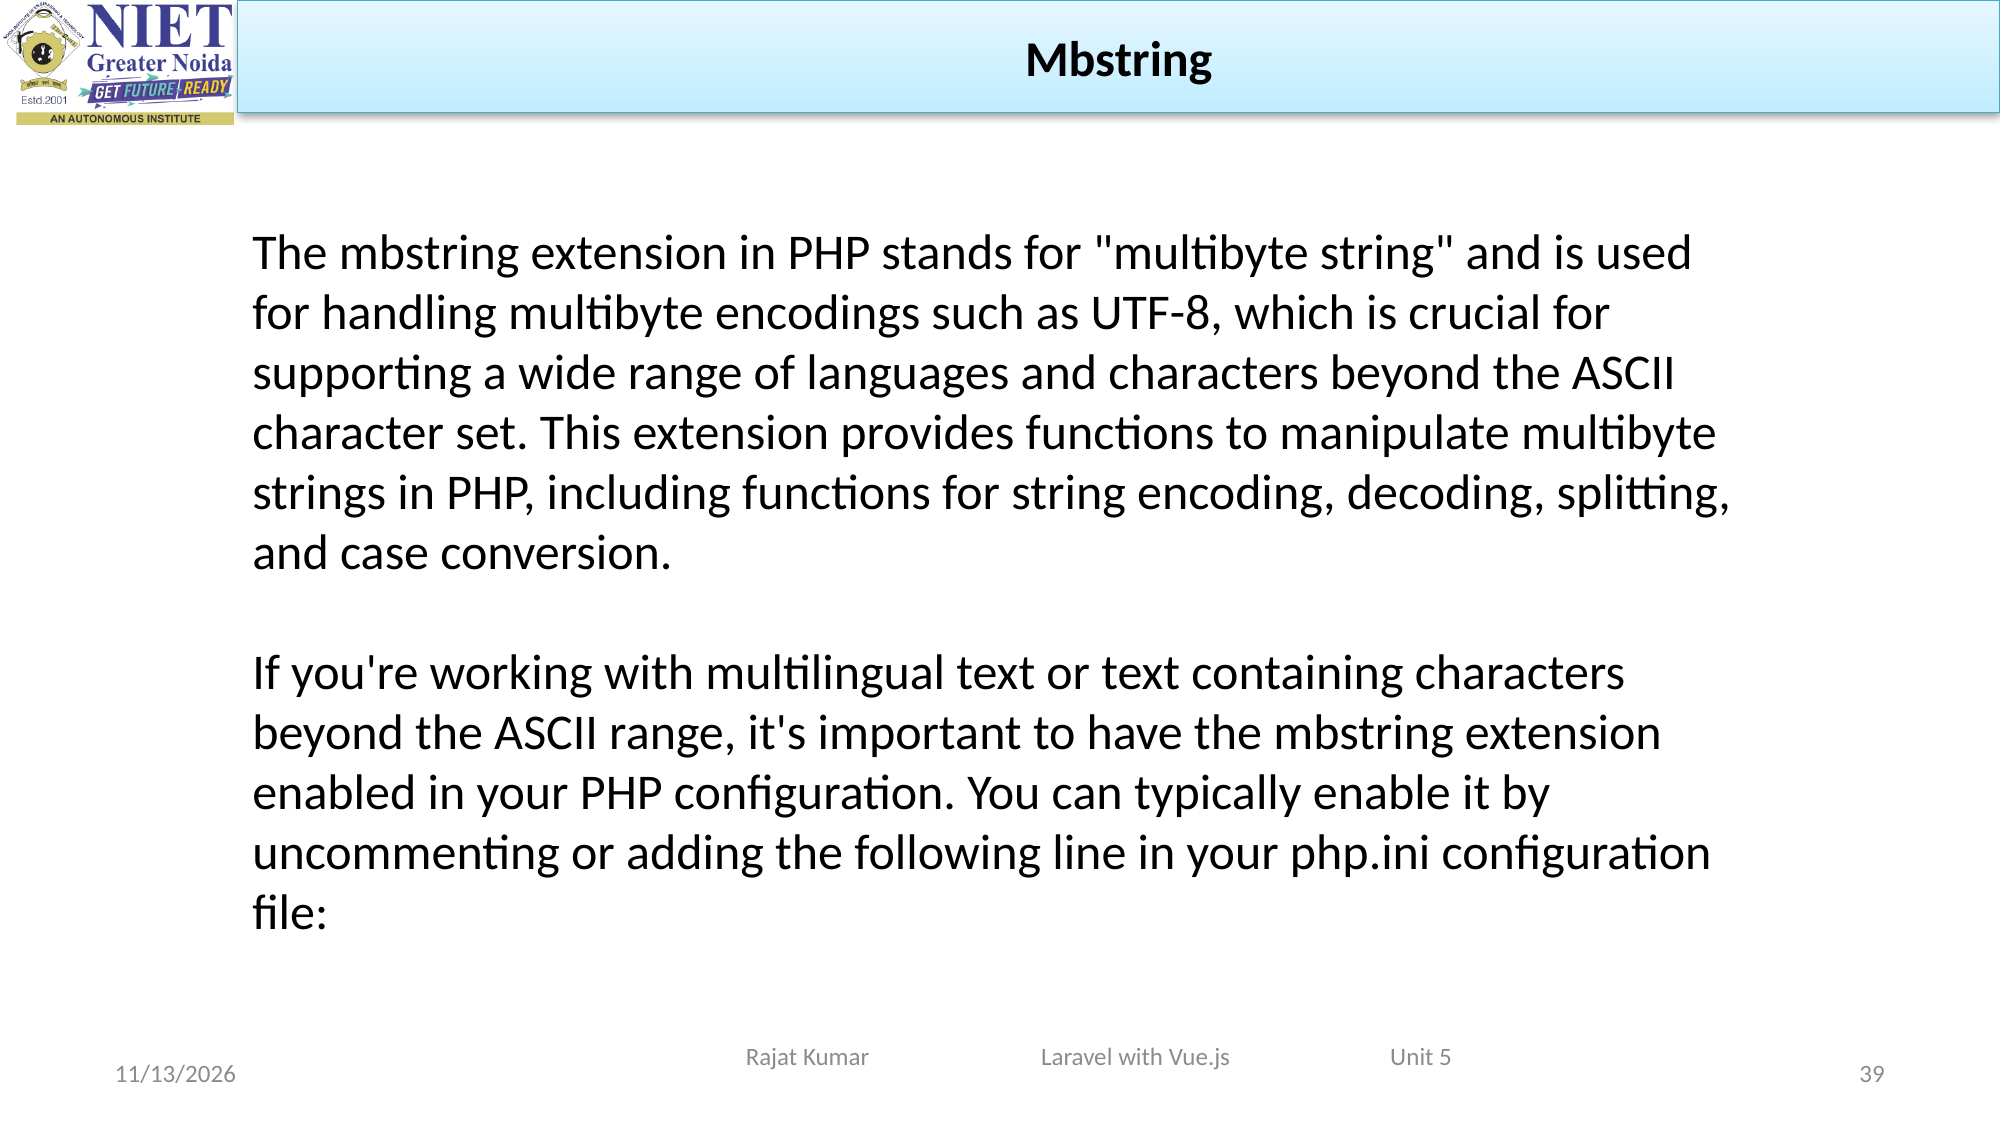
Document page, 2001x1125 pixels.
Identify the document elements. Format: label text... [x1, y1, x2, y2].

slide_number 39 [1433, 1042, 1900, 1103]
footer Rajat Kumar Laravel with Vue.js Unit 5 [712, 1025, 1488, 1085]
text_box The mbstring extension in PHP stands for "multibyte string" and is used for handling multibyte encodings such as UTF-8, which is crucial for supporting a wide range of languages and characters beyond the ASCII character set. This extension provides functions to manipulate multibyte strings in PHP, including functions for string encoding, decoding, splitting, and case conversion. If you're working with multilingual text or text containing characters beyond the ASCII range, it's important to have the mbstring extension enabled in your PHP configuration. You can typically enable it by uncommenting or adding the following line in your php.ini configuration file: [237, 212, 1763, 948]
text_box Mbstring [237, 0, 2000, 113]
picture [3, 2, 234, 125]
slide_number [99, 1042, 567, 1103]
